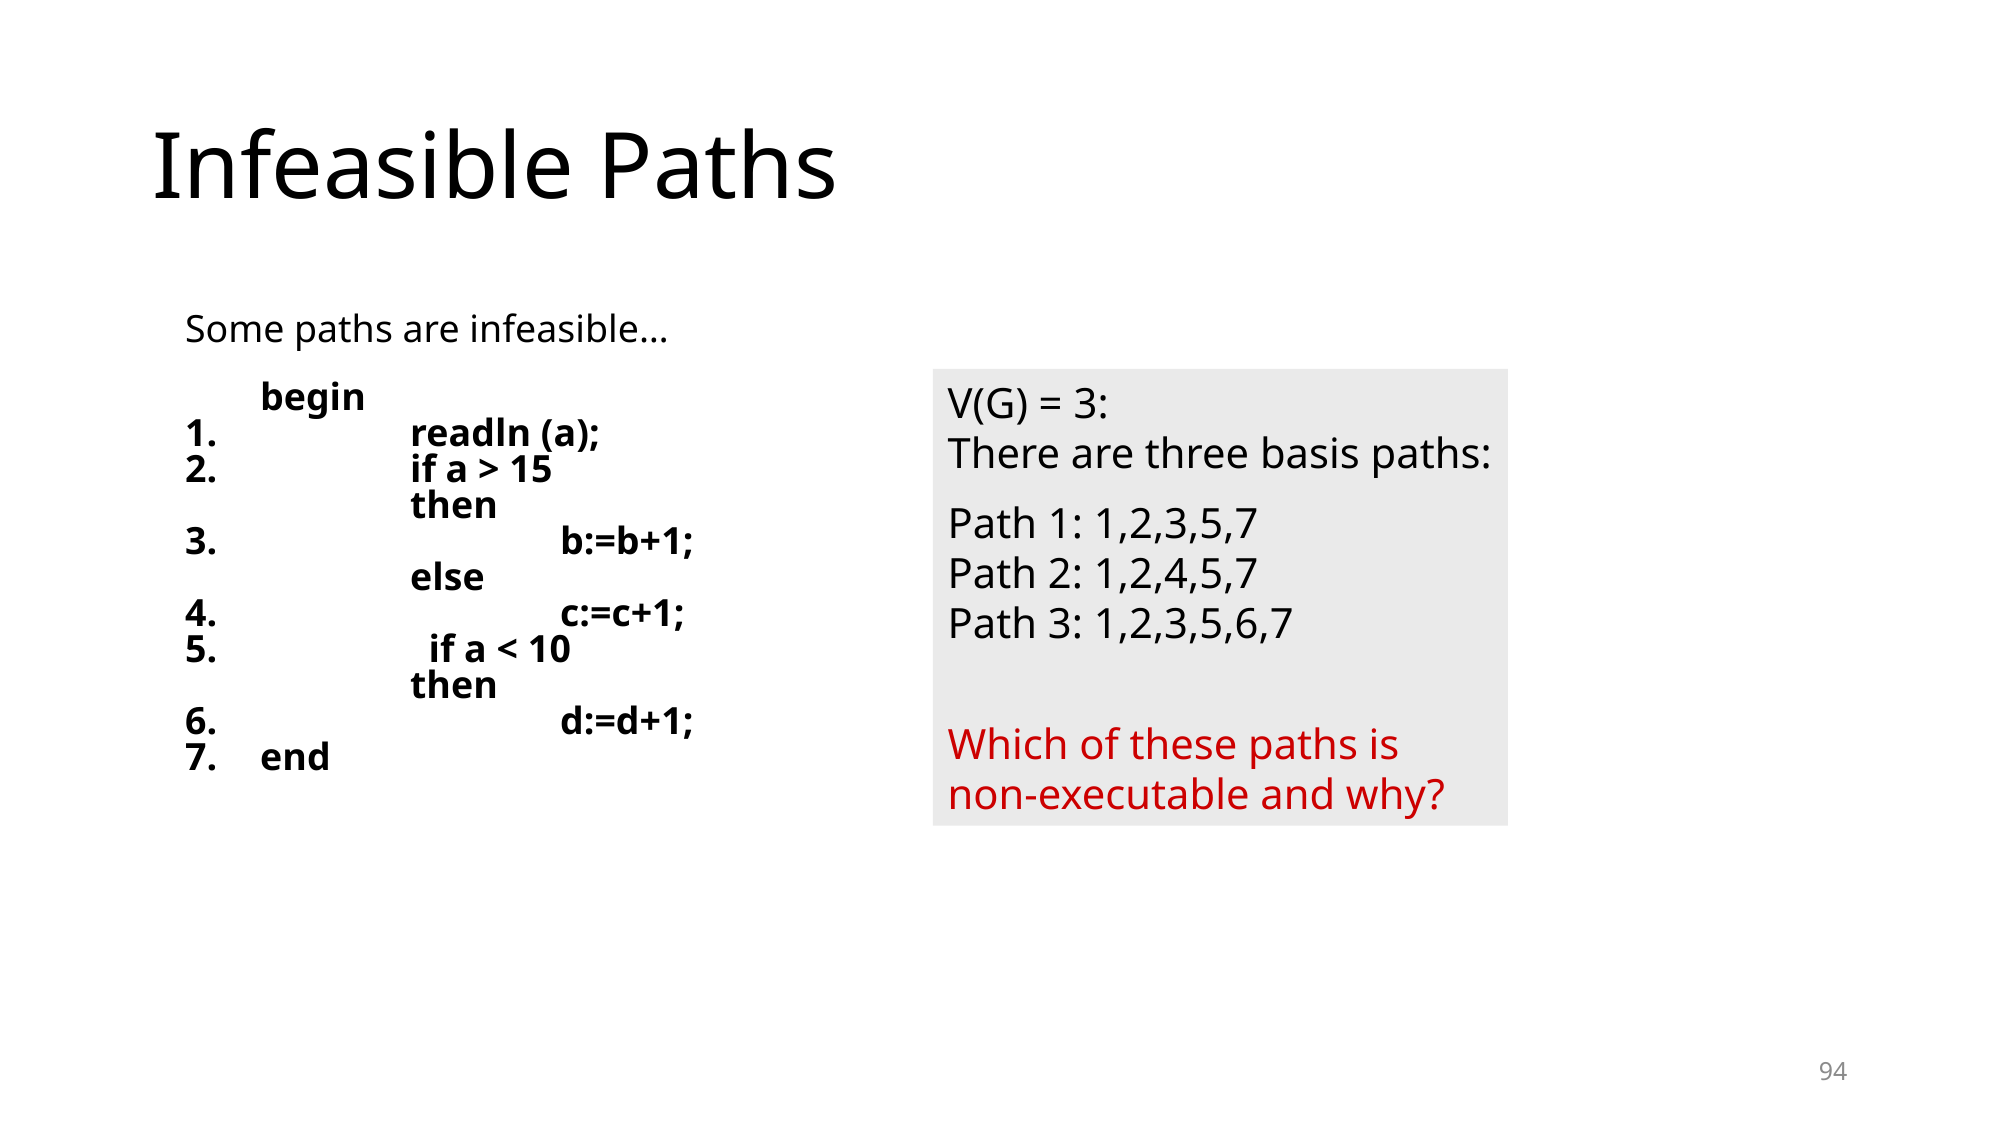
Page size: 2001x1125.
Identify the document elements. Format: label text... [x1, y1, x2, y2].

text_box V(G) = 3: There are three basis paths: Path 1: 1,2,3,5,7 Path 2: 1,2,4,5,7 Path 3: 1,2,3,5,6,7 Which of these paths is non-executable and why? [932, 368, 1508, 826]
slide_number 94 [1412, 1042, 1863, 1103]
text_box Some paths are infeasible… begin 1. readln (a); 2. if a > 15 then 3. b:=b+1; else c:=c+1; if a < 10 then 6. d:=d+1; 7. end [170, 297, 883, 785]
title Infeasible Paths [137, 59, 1863, 278]
